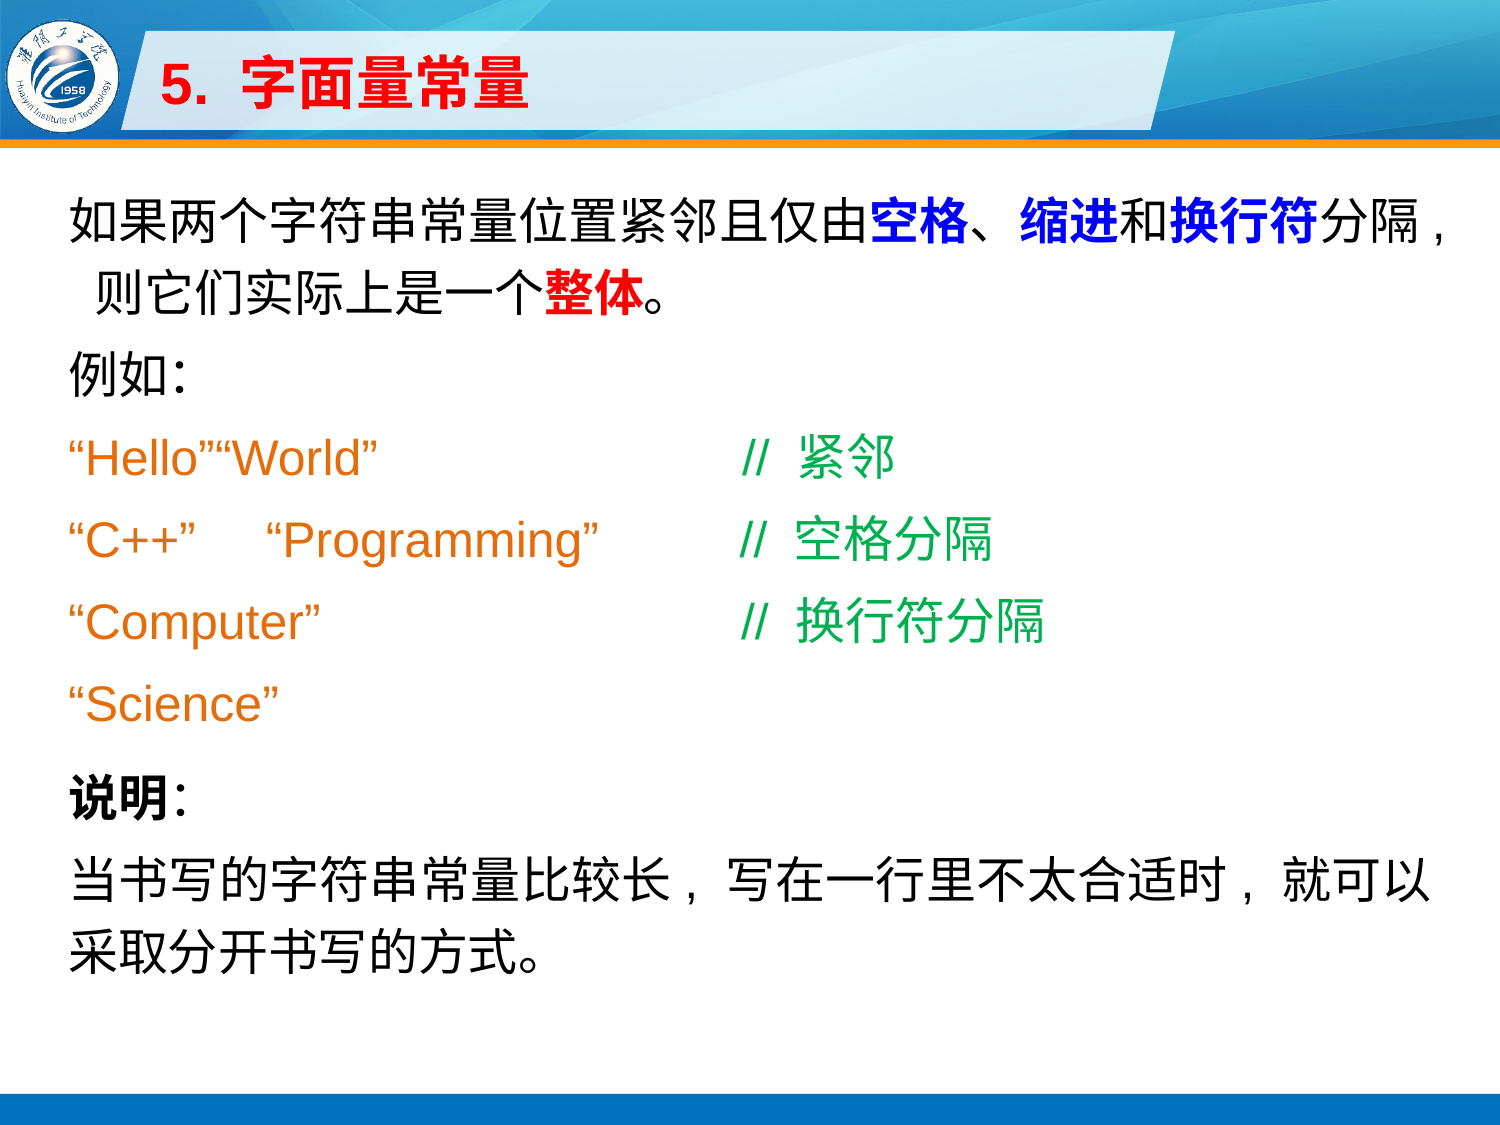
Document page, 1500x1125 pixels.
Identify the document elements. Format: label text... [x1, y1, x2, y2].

list 如果两个字符串常量位置紧邻且仅由空格、缩进和换行符分隔, 则它们实际上是一个整体。 例如： “Hello”“World” // 紧邻 “C++” “Programming” // 空格分隔 “Computer” // 换行符分隔 “Science” 说明： 当书写的字符串常量比较长, 写在一行里不太合适时, 就可以采取分开书写的方式。 [53, 170, 1447, 1069]
picture [0, 0, 1500, 139]
title 5. 字面量常量 [145, 39, 1176, 123]
